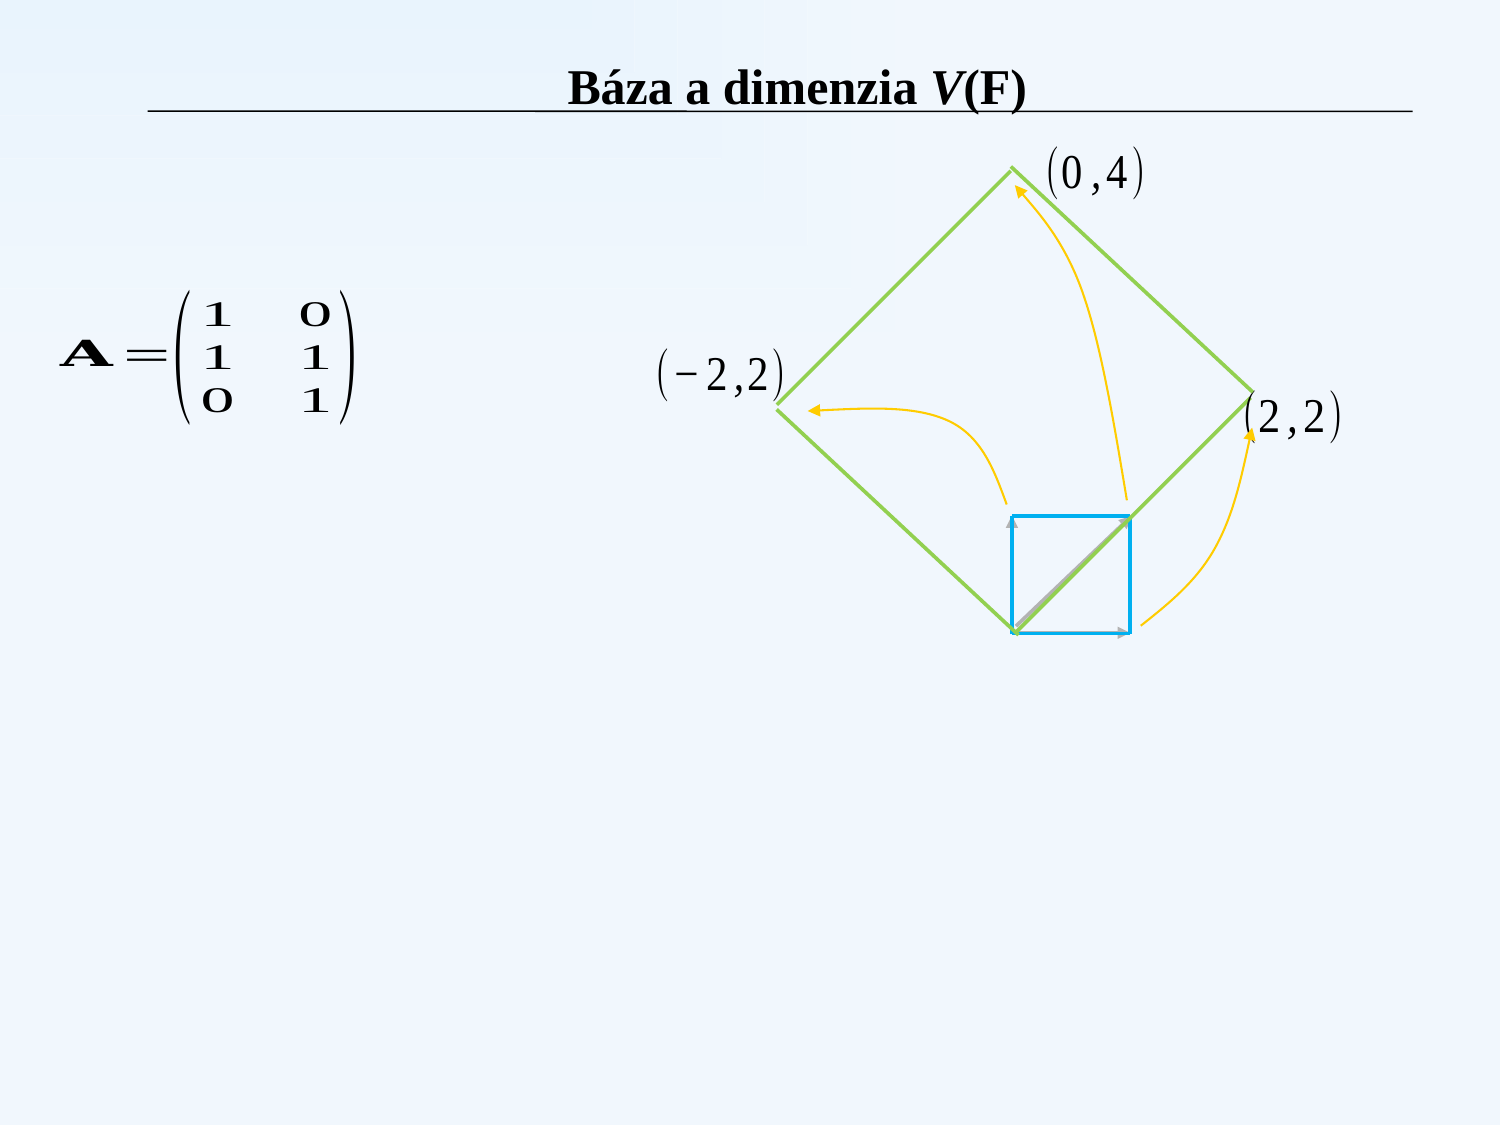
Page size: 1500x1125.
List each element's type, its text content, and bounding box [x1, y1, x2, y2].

text_box [1139, 427, 1256, 628]
text_box [1014, 185, 1129, 501]
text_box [1017, 525, 1125, 627]
text_box Báza a dimenzia V(F) [140, 46, 1455, 122]
text_box [902, 407, 1009, 506]
text_box [807, 404, 889, 450]
